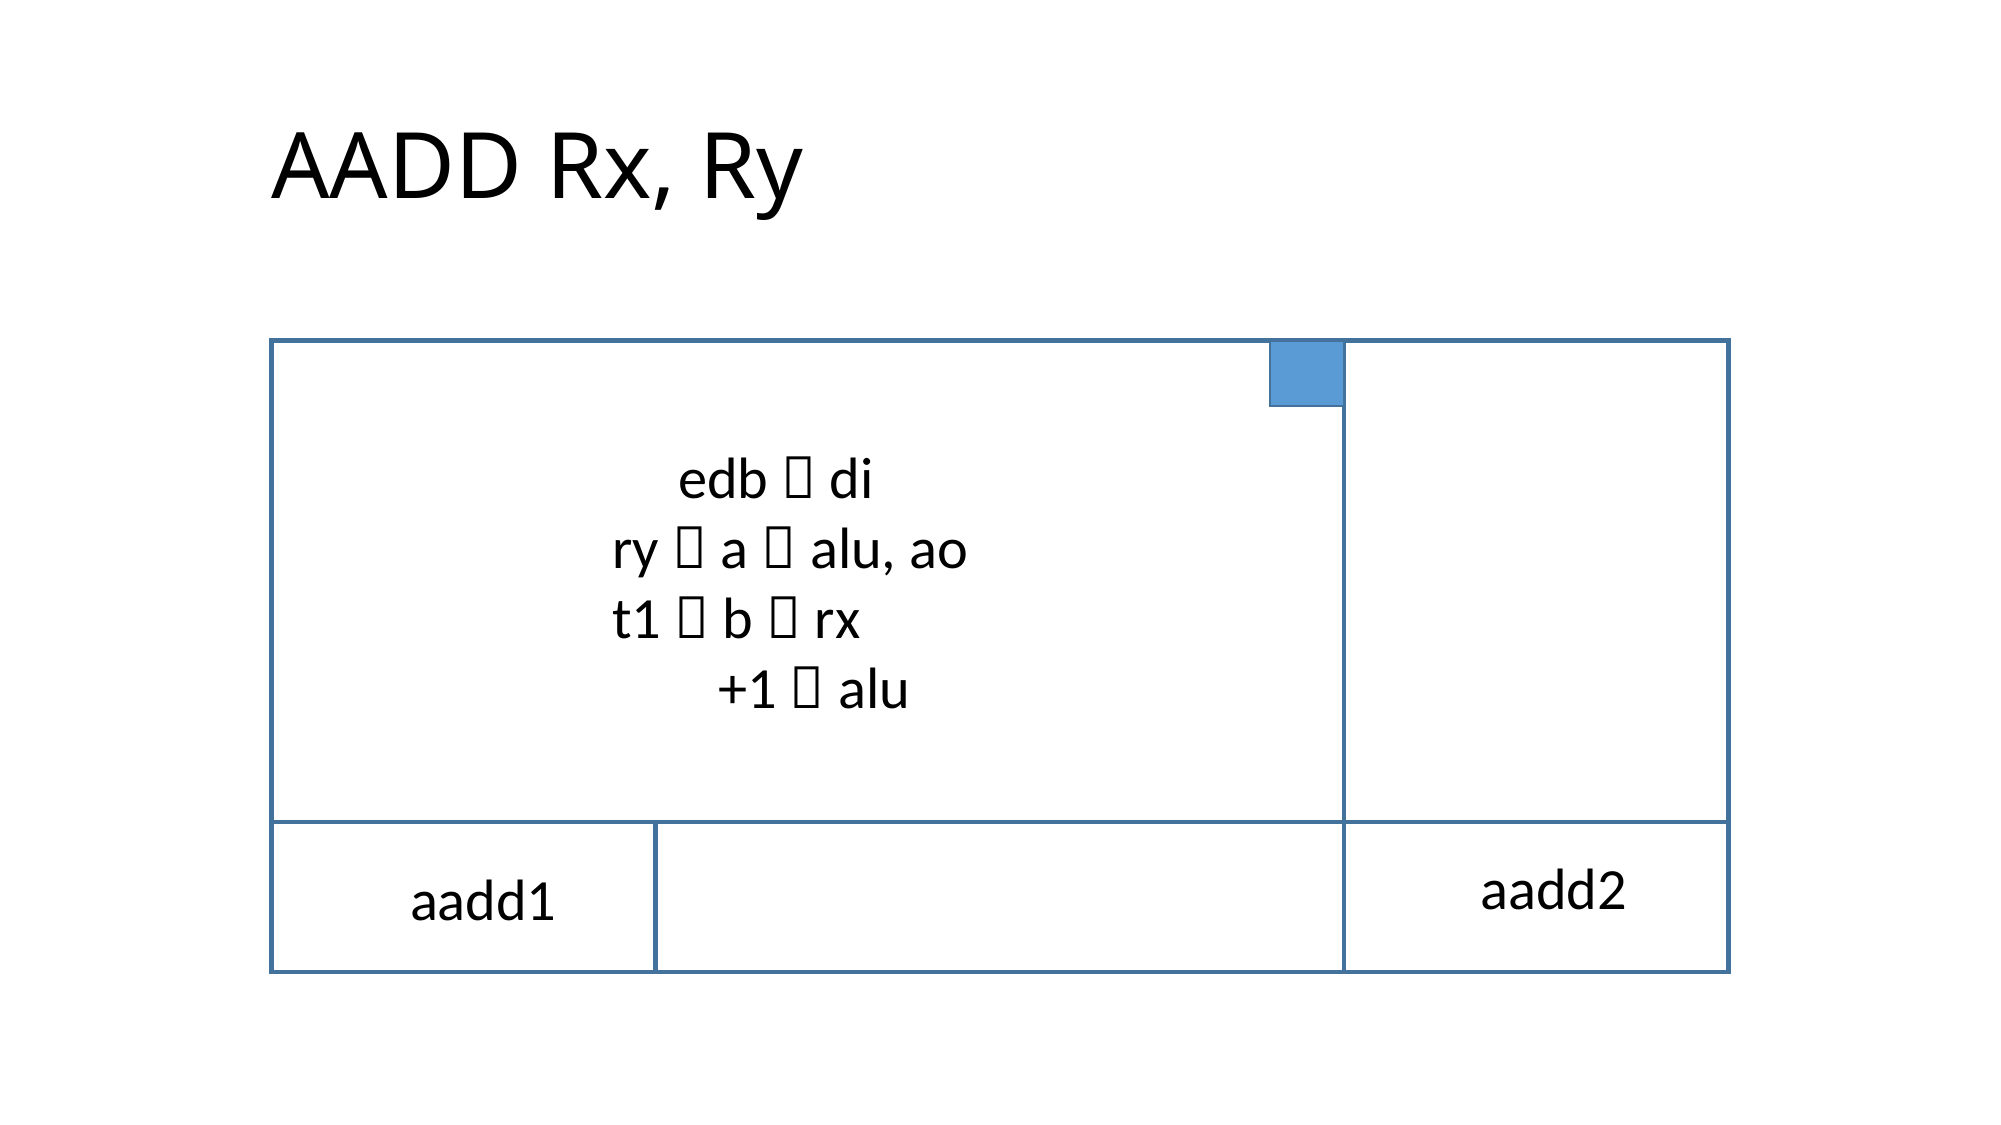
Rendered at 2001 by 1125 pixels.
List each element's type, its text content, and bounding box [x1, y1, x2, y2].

text_box [1343, 340, 1730, 823]
text_box [270, 821, 657, 973]
text_box [270, 340, 1343, 821]
title AADD Rx, Ry [137, 59, 1863, 278]
text_box aadd1 [395, 855, 572, 940]
text_box edb  di ry  a  alu, ao t1  b  rx +1  alu [597, 432, 1110, 728]
text_box [1269, 340, 1345, 407]
text_box [1343, 823, 1730, 973]
text_box aadd2 [1465, 844, 1642, 929]
text_box [657, 821, 1343, 973]
